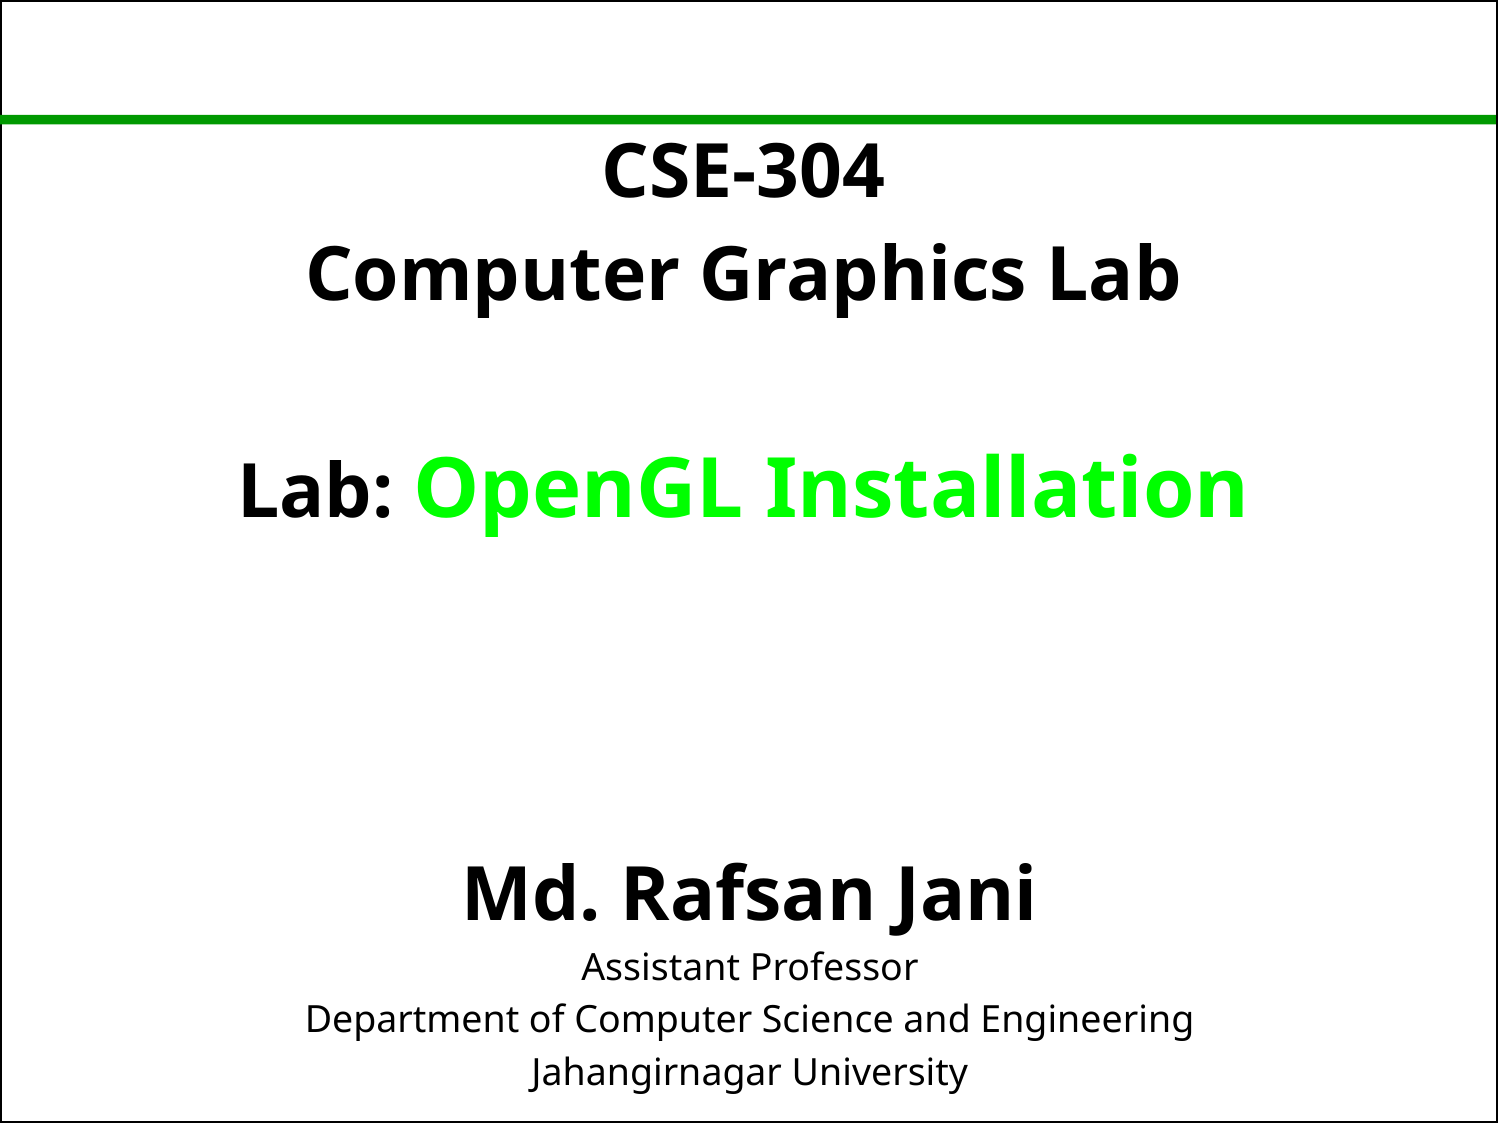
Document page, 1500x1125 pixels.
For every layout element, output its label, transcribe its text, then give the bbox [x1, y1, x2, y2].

text_box Md. Rafsan Jani Assistant Professor Department of Computer Science and Engineering Jahangirnagar University [18, 837, 1482, 1000]
subtitle CSE-304 Computer Graphics Lab Lab: OpenGL Installation [12, 125, 1475, 825]
